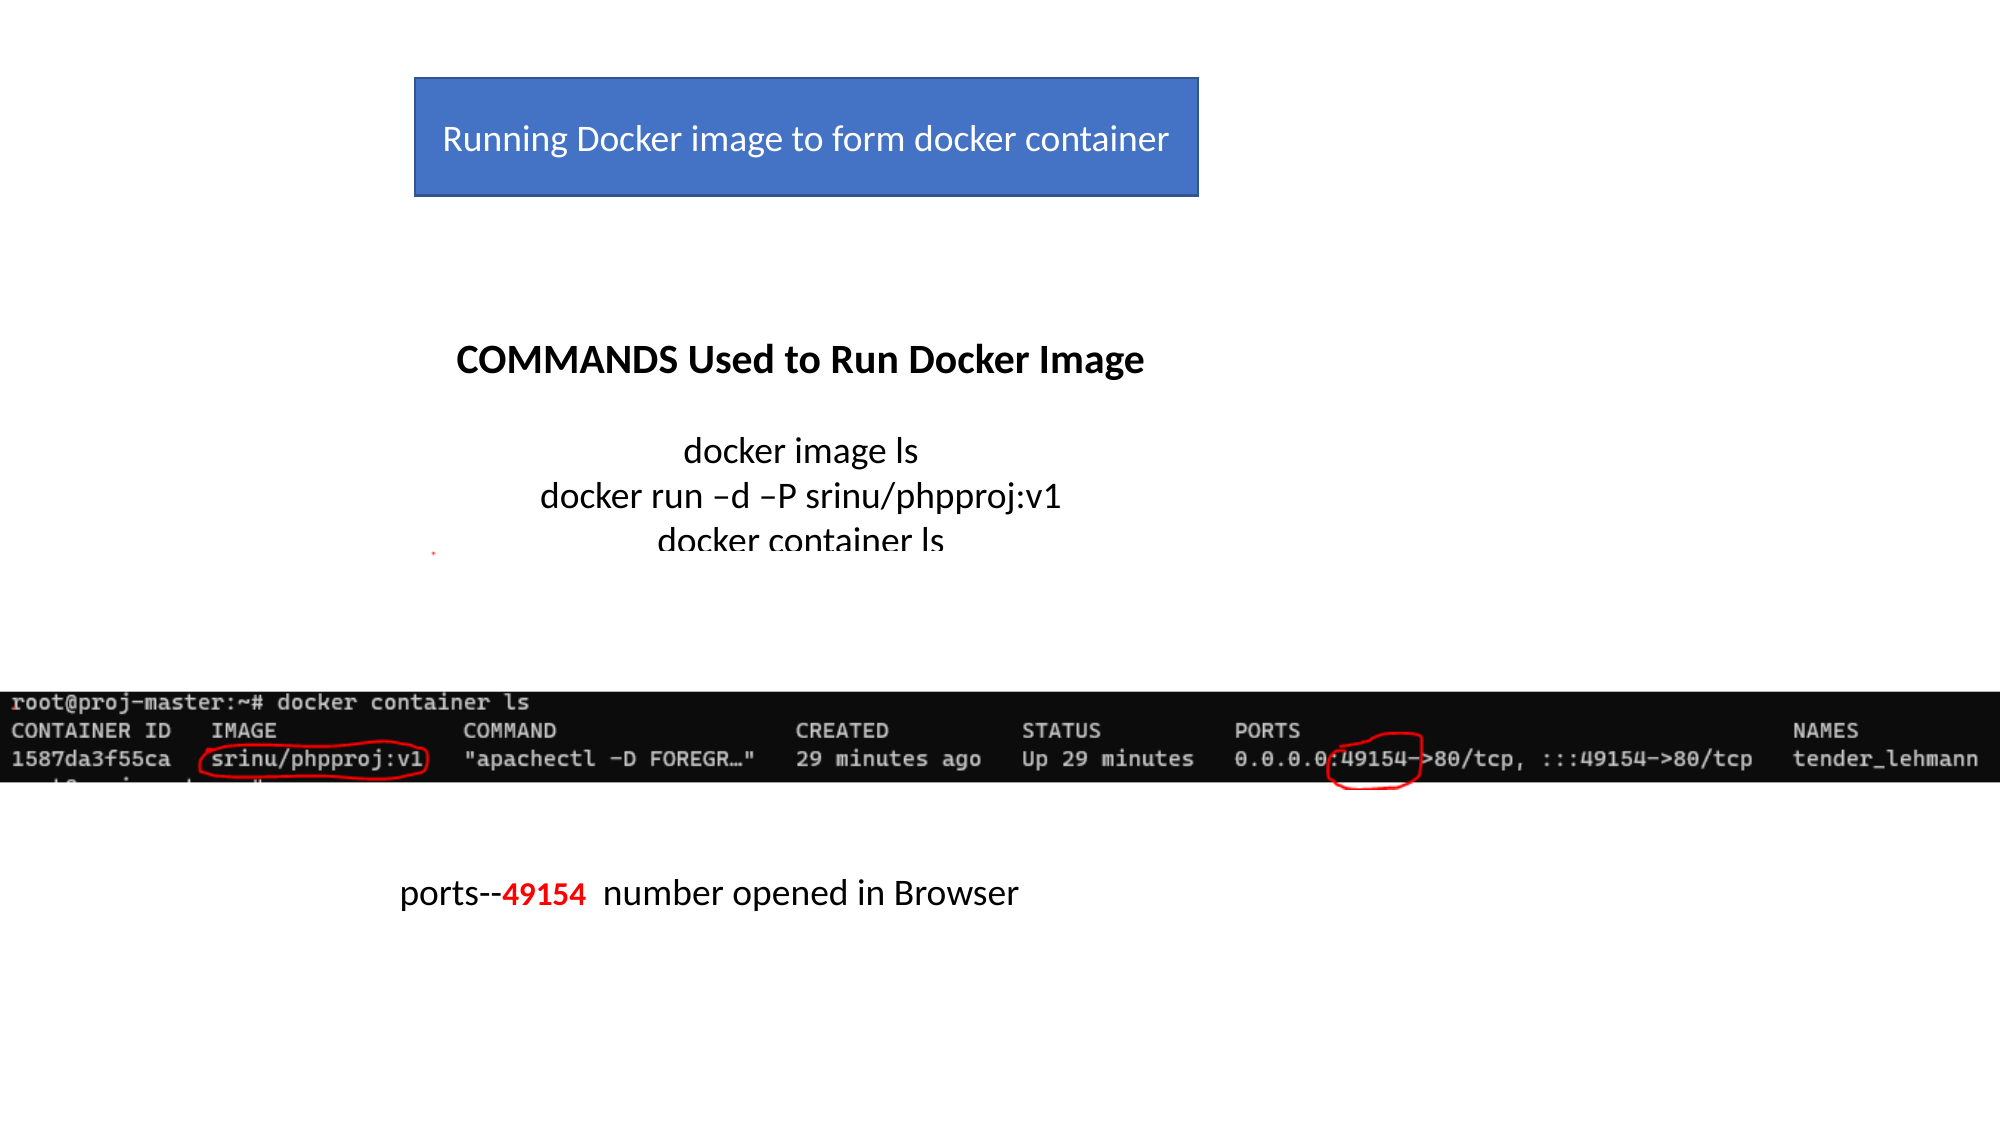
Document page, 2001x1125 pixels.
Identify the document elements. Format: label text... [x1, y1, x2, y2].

text_box Running Docker image to form docker container [414, 77, 1199, 197]
text_box ports--49154 number opened in Browser [384, 860, 1383, 921]
picture [0, 551, 2000, 790]
text_box COMMANDS Used to Run Docker Image docker image ls docker run –d –P srinu/phpproj:v1 docker container ls [254, 324, 1348, 551]
